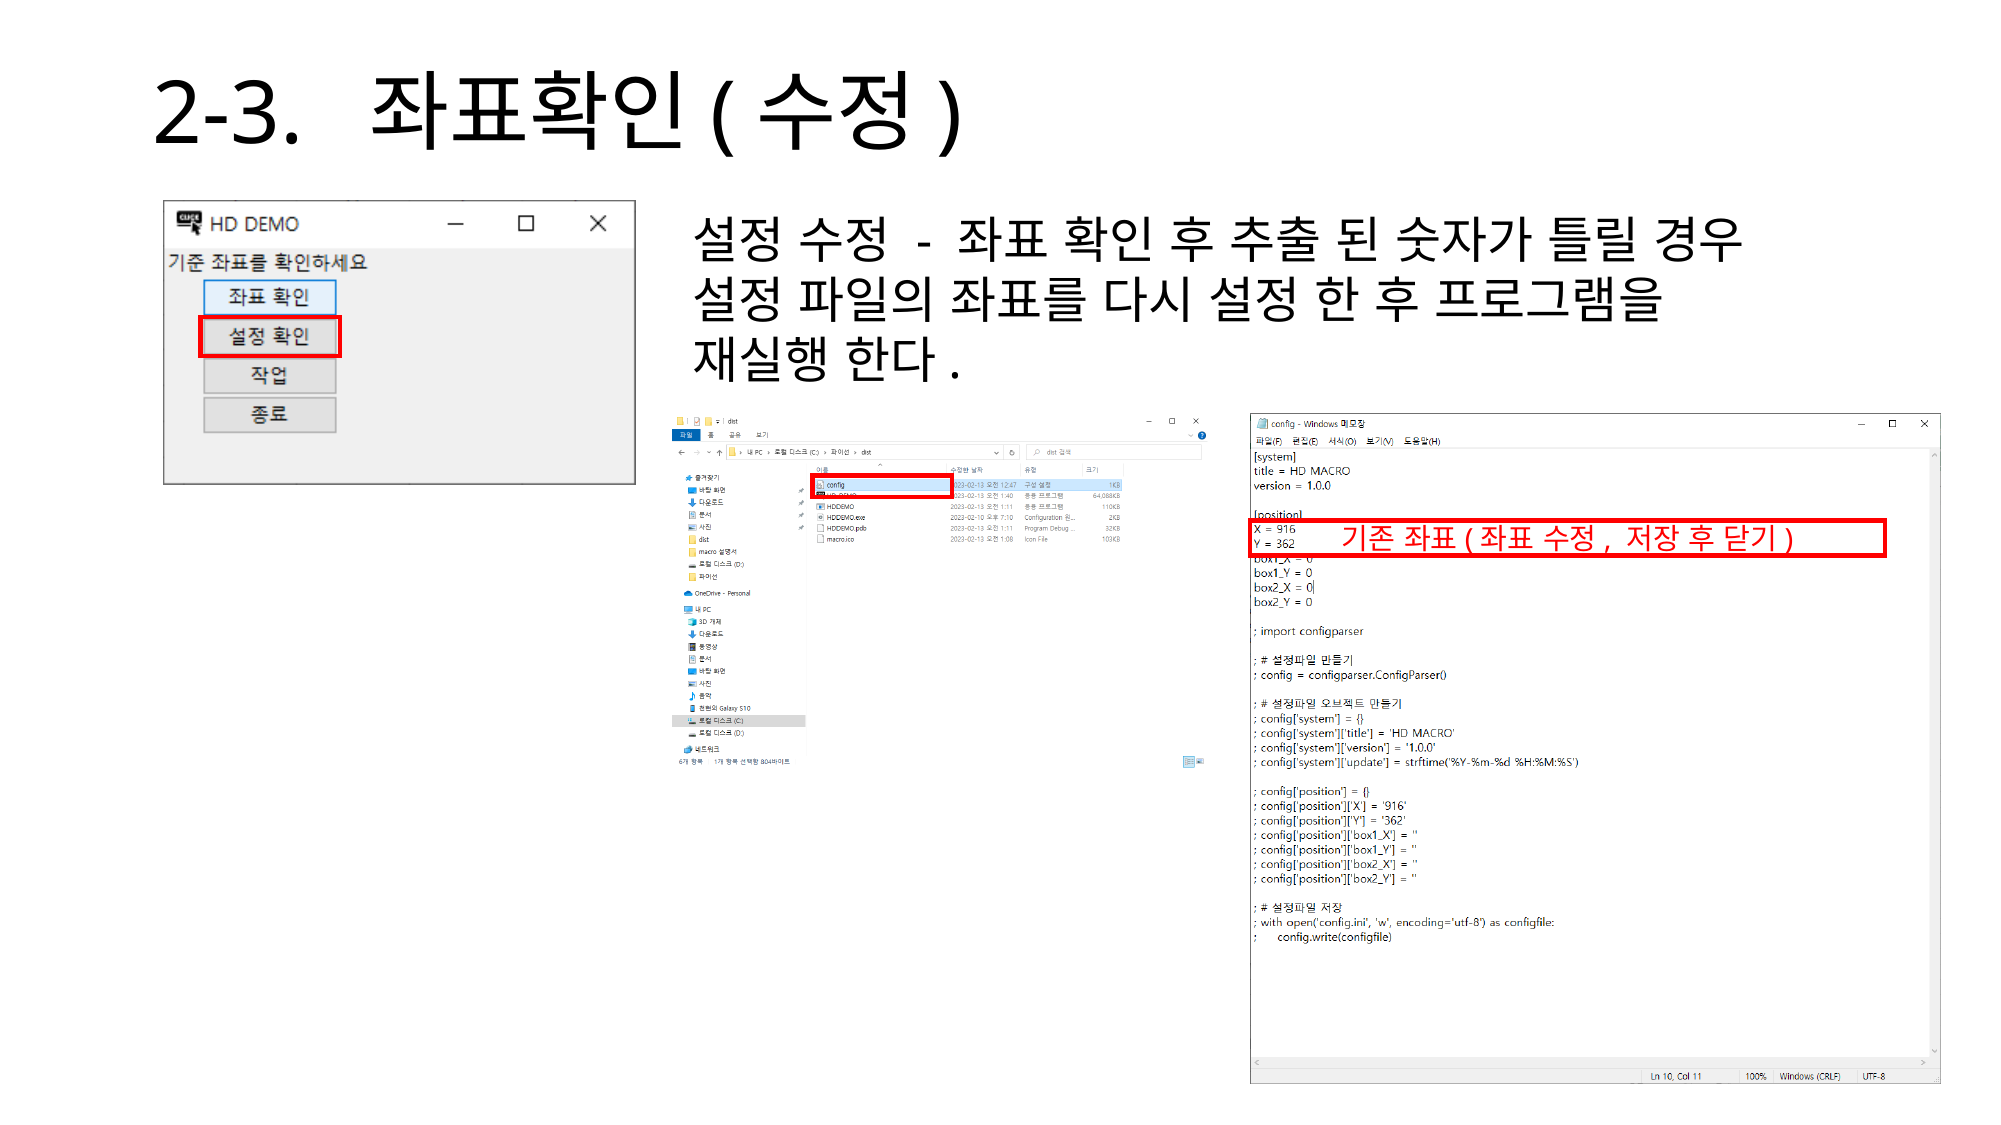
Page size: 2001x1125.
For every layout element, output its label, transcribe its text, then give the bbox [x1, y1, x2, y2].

picture [1250, 413, 1941, 1084]
text_box 설정 수정 - 좌표 확인 후 추출 된 숫자가 틀릴 경우 설정 파일의 좌표를 다시 설정 한 후 프로그램을 재실행 한다. [677, 200, 1824, 396]
title 2-3. 좌표확인(수정) [137, 59, 1863, 170]
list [163, 200, 636, 485]
picture [671, 413, 1208, 768]
